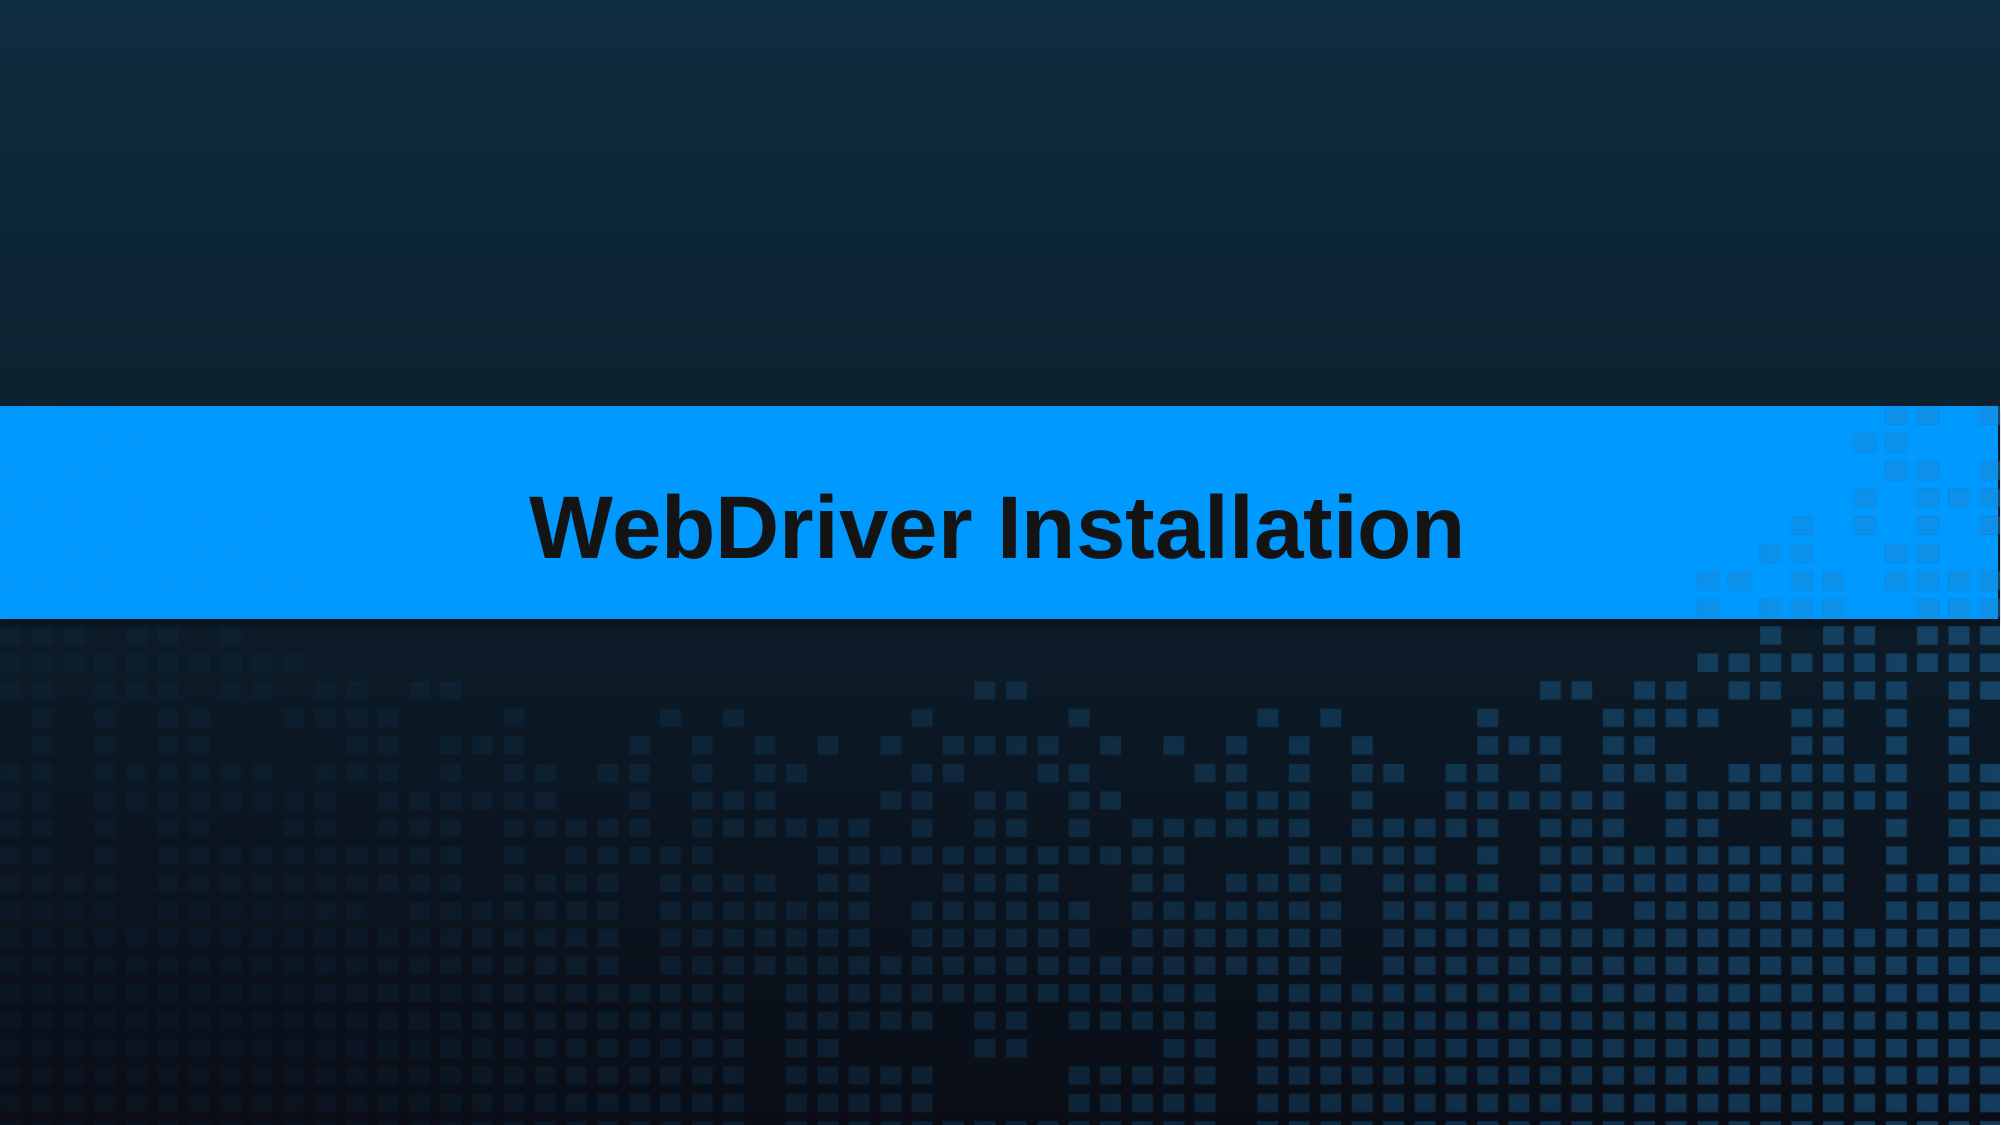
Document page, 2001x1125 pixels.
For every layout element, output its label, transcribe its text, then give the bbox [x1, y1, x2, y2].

list WebDriver Installation [0, 462, 1998, 586]
picture [0, 225, 2000, 1125]
